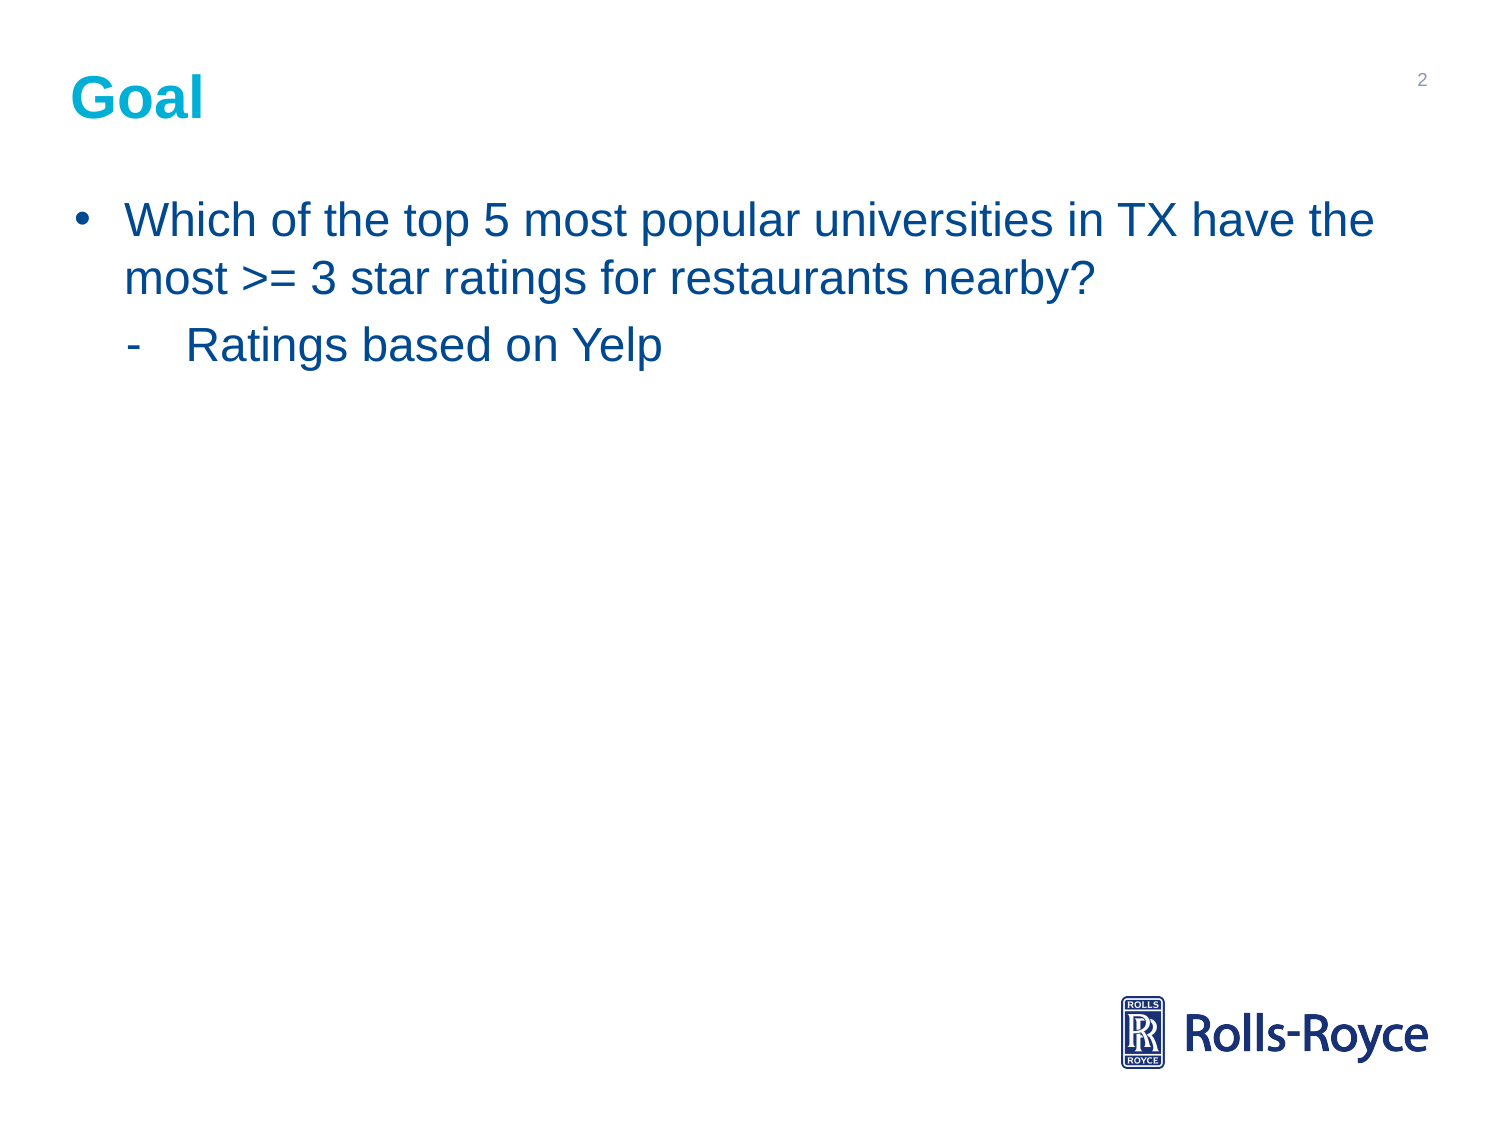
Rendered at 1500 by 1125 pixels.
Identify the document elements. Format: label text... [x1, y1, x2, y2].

list Which of the top 5 most popular universities in TX have the most >= 3 star ratings for restaurants nearby? Ratings based on Yelp [70, 189, 1428, 958]
picture [1121, 996, 1428, 1069]
title Goal [70, 61, 1357, 188]
slide_number 2 [1356, 67, 1428, 128]
